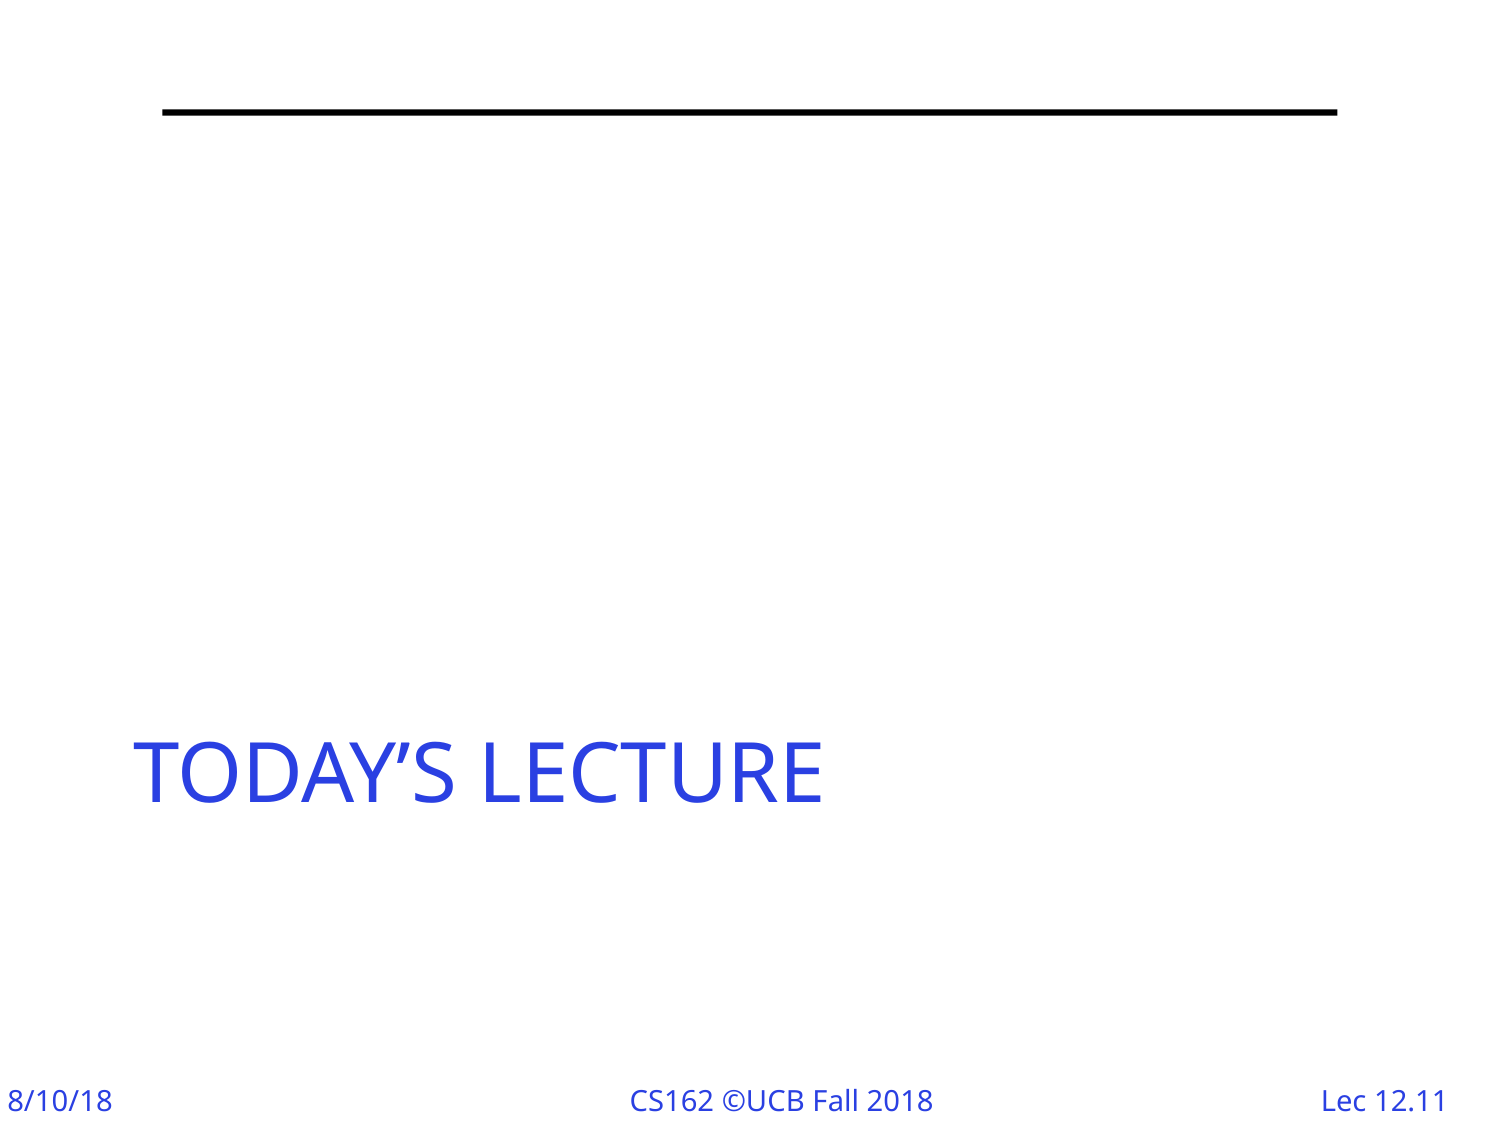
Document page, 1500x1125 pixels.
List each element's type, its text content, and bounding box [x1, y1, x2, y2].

title Today’s lecture [118, 722, 1463, 947]
